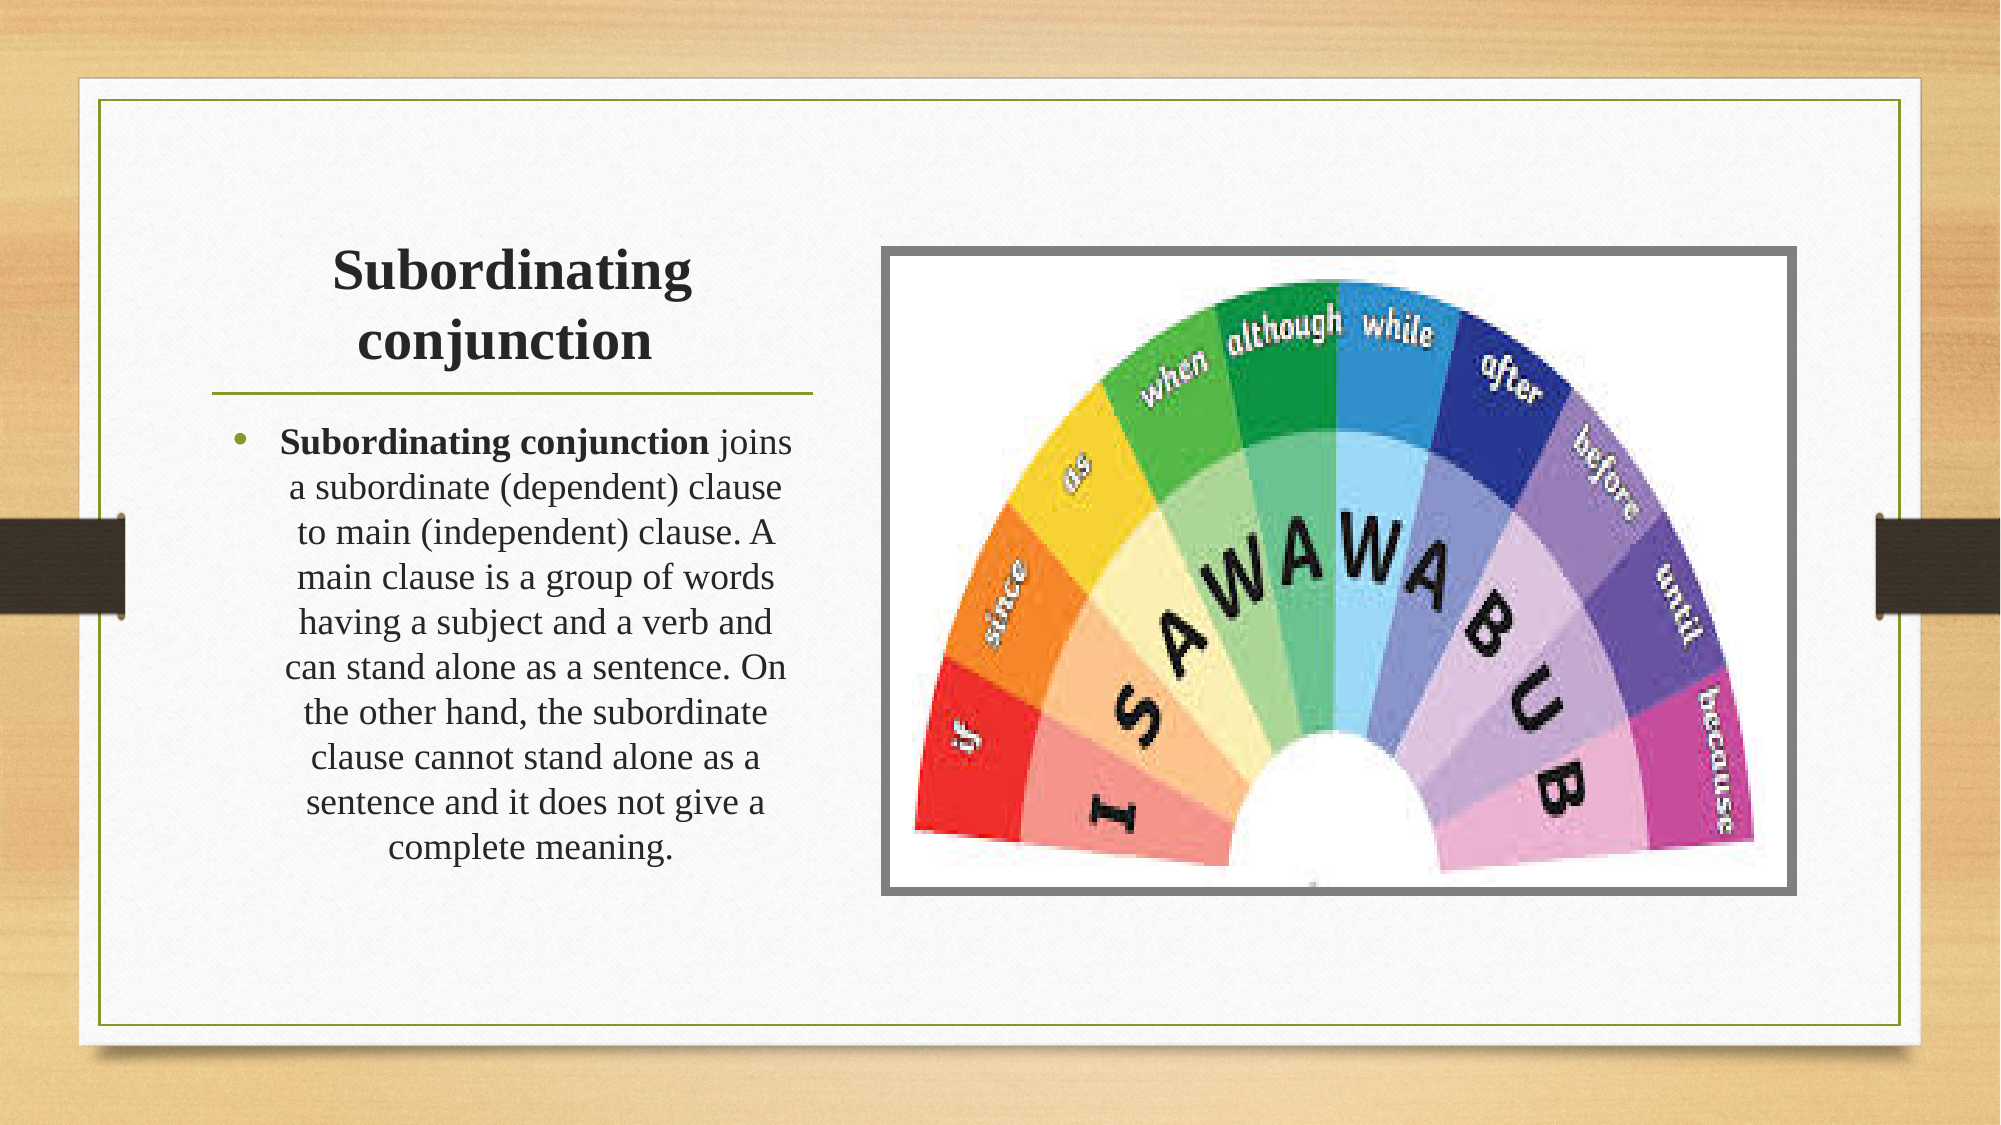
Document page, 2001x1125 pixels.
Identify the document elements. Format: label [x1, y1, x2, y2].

picture [889, 255, 1788, 888]
text_box [0, 0, 2000, 1125]
